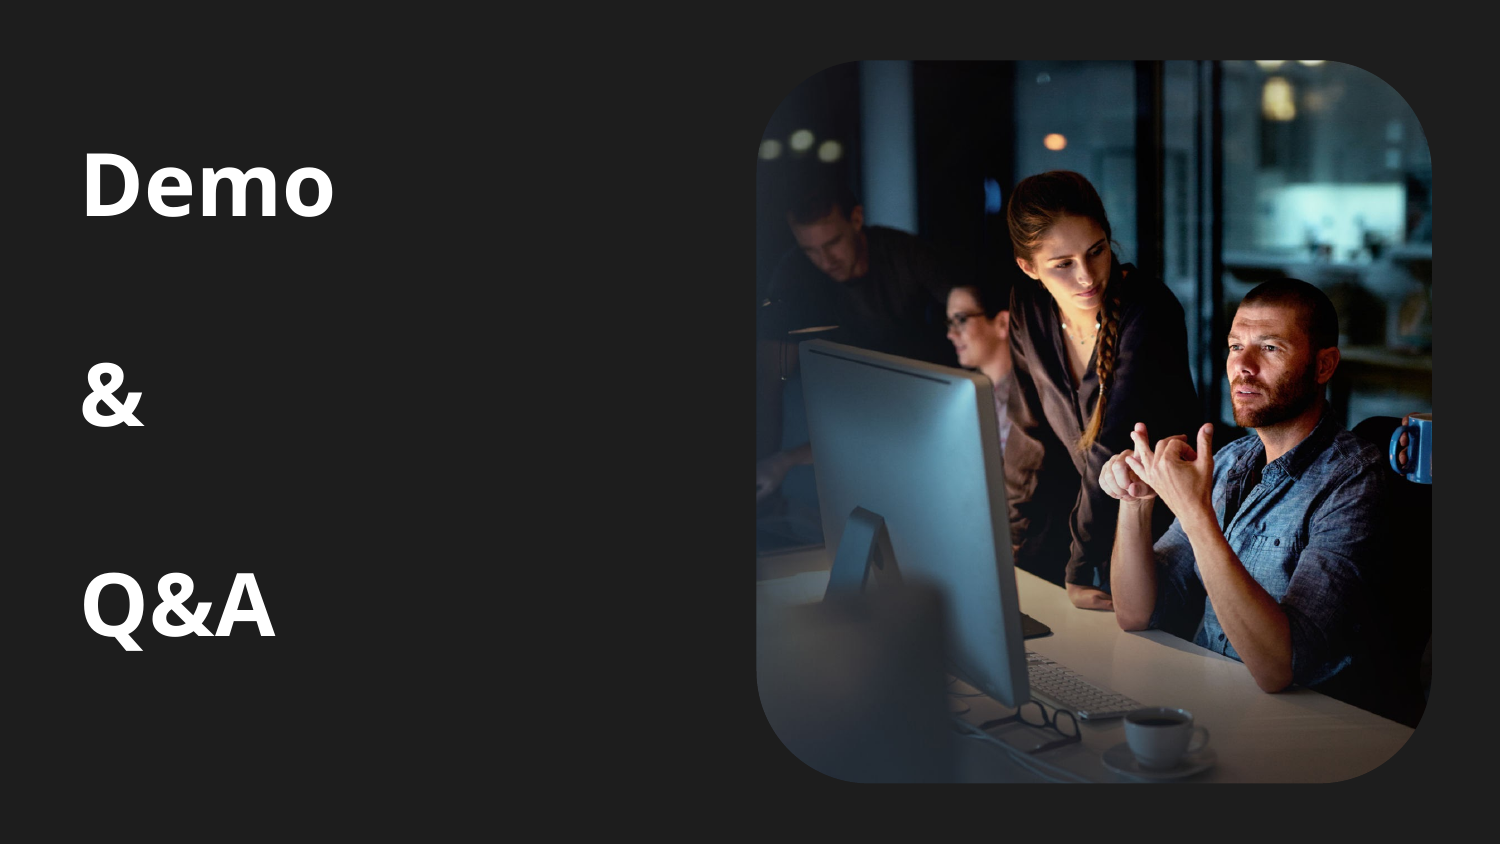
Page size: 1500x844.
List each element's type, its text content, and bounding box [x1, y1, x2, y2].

title Demo & Q&A [64, 114, 682, 730]
picture [756, 60, 1433, 784]
